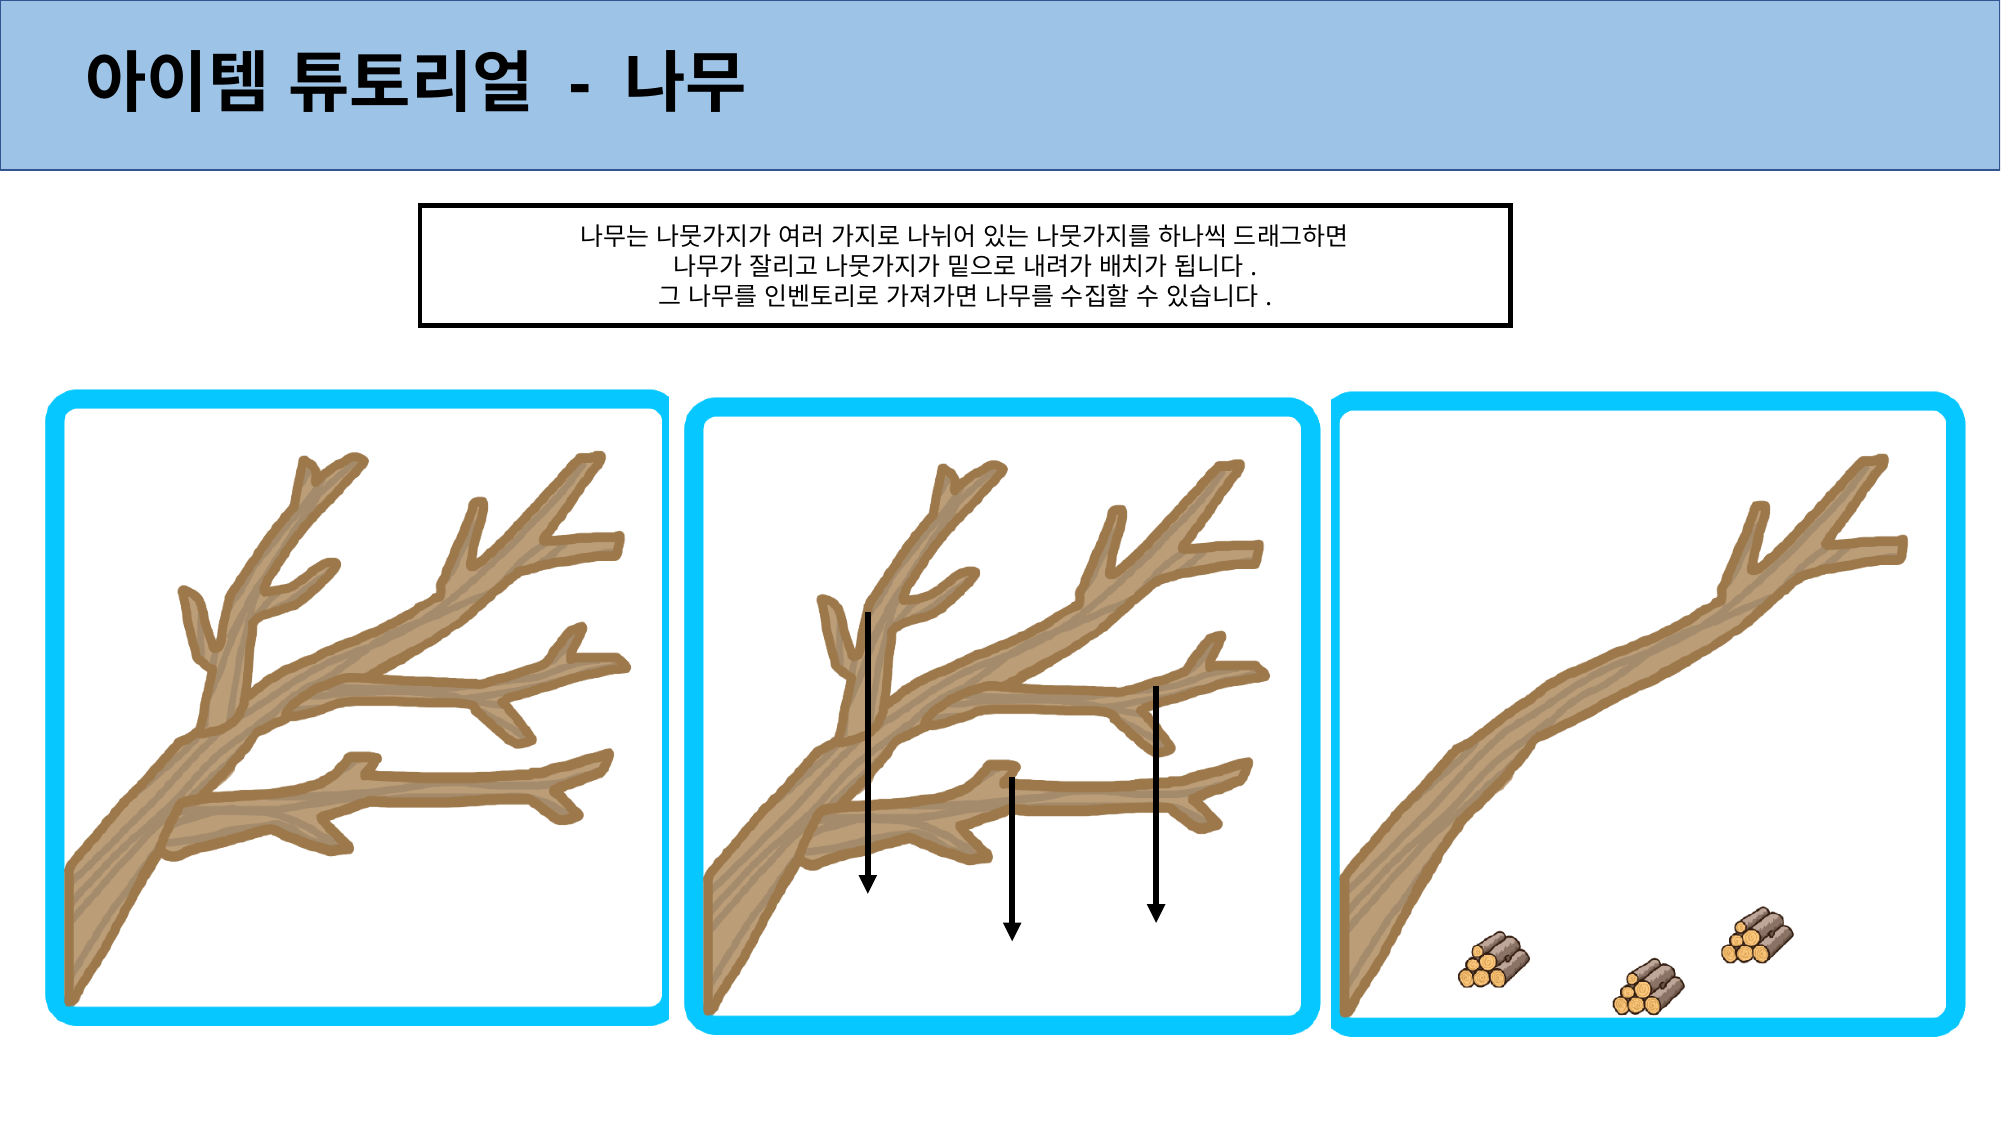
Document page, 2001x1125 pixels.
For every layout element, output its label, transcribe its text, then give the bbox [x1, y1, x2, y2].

title 아이템 튜토리얼 - 나무 [70, 27, 1796, 143]
text_box 나무는 나뭇가지가 여러 가지로 나뉘어 있는 나뭇가지를 하나씩 드래그하면 나무가 잘리고 나뭇가지가 밑으로 내려가 배치가 됩니다. 그 나무를 인벤토리로 가져가면 나무를 수집할 수 있습니다. [419, 204, 1512, 326]
picture [669, 388, 1970, 1039]
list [30, 388, 692, 1030]
